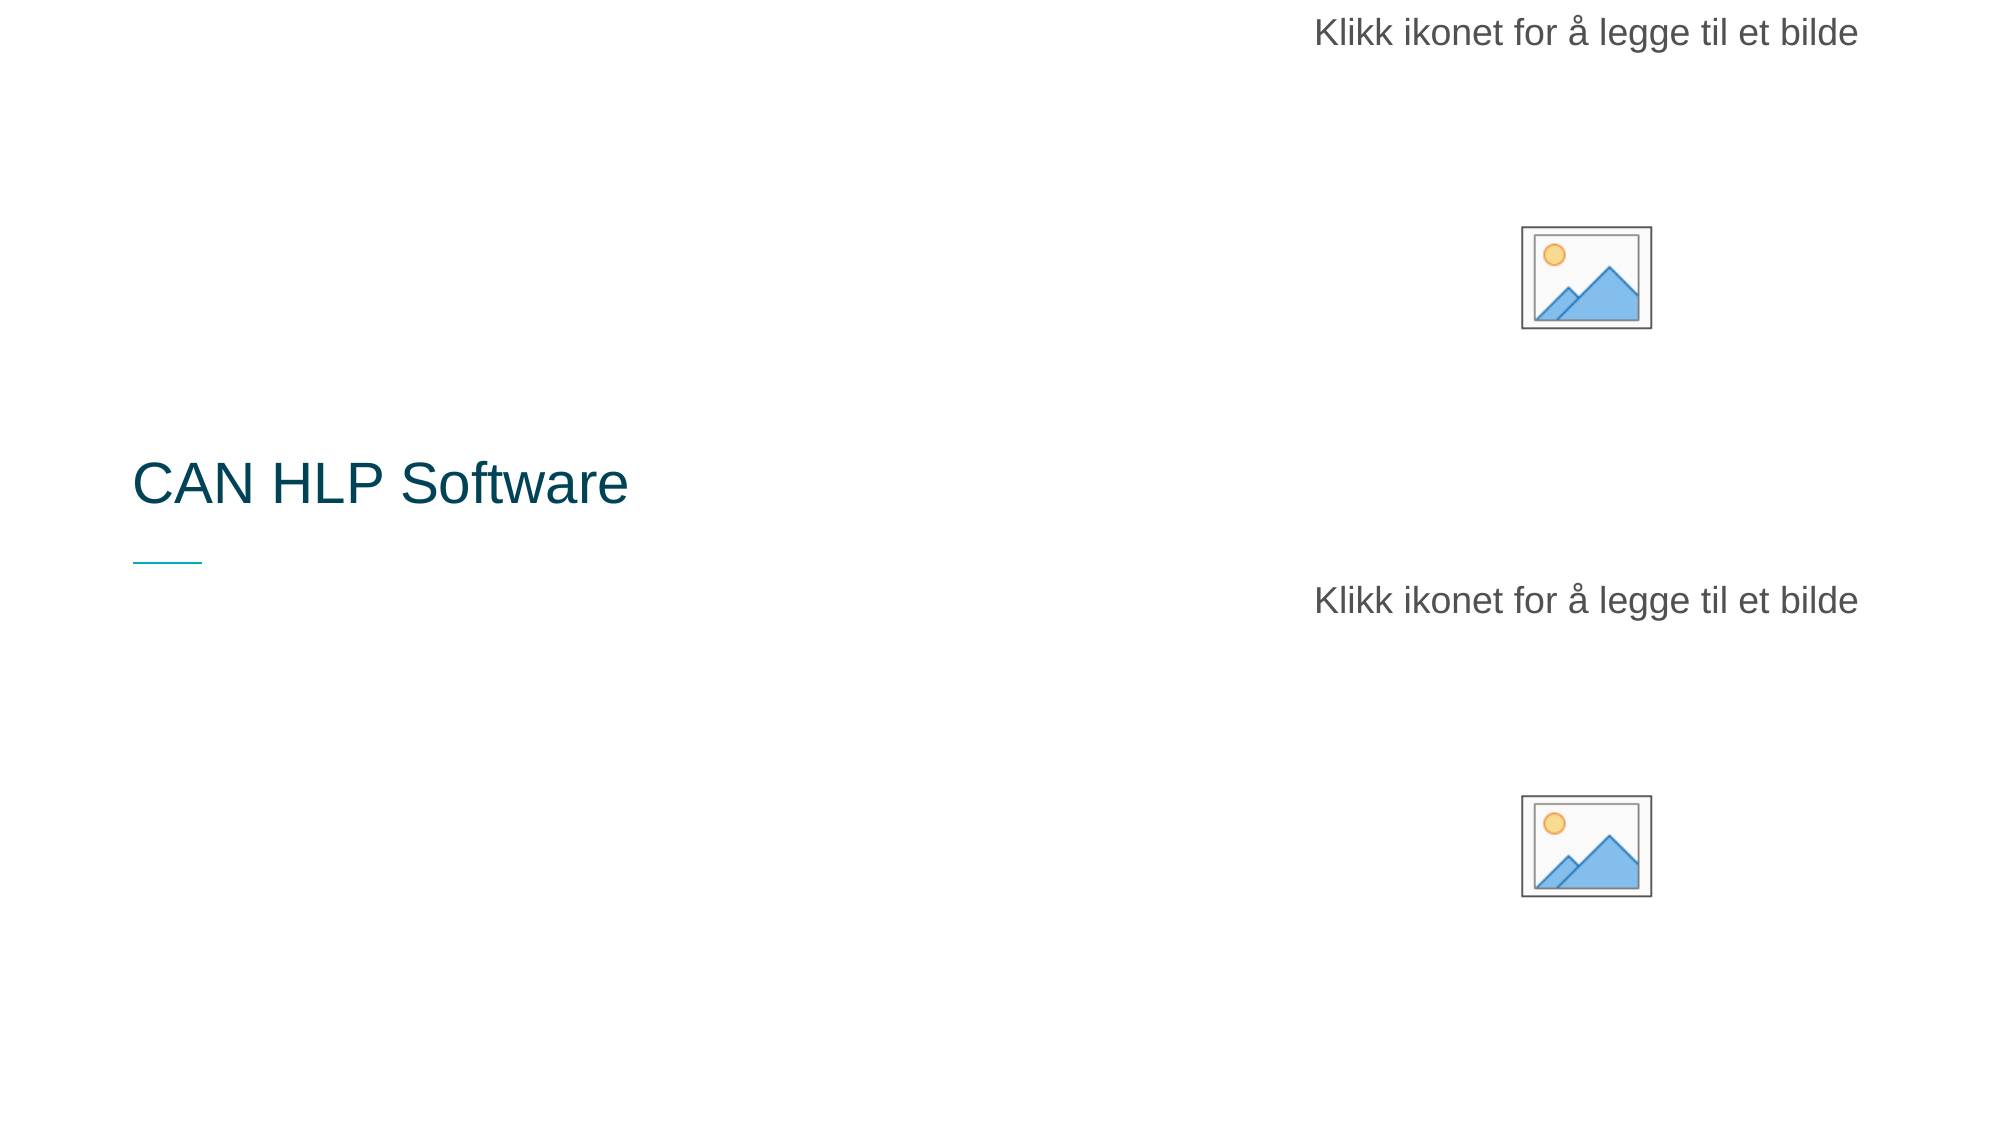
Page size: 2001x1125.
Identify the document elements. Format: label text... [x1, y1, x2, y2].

picture [1173, 0, 2000, 556]
title CAN HLP Software [132, 308, 1078, 515]
picture [1173, 568, 2000, 1125]
